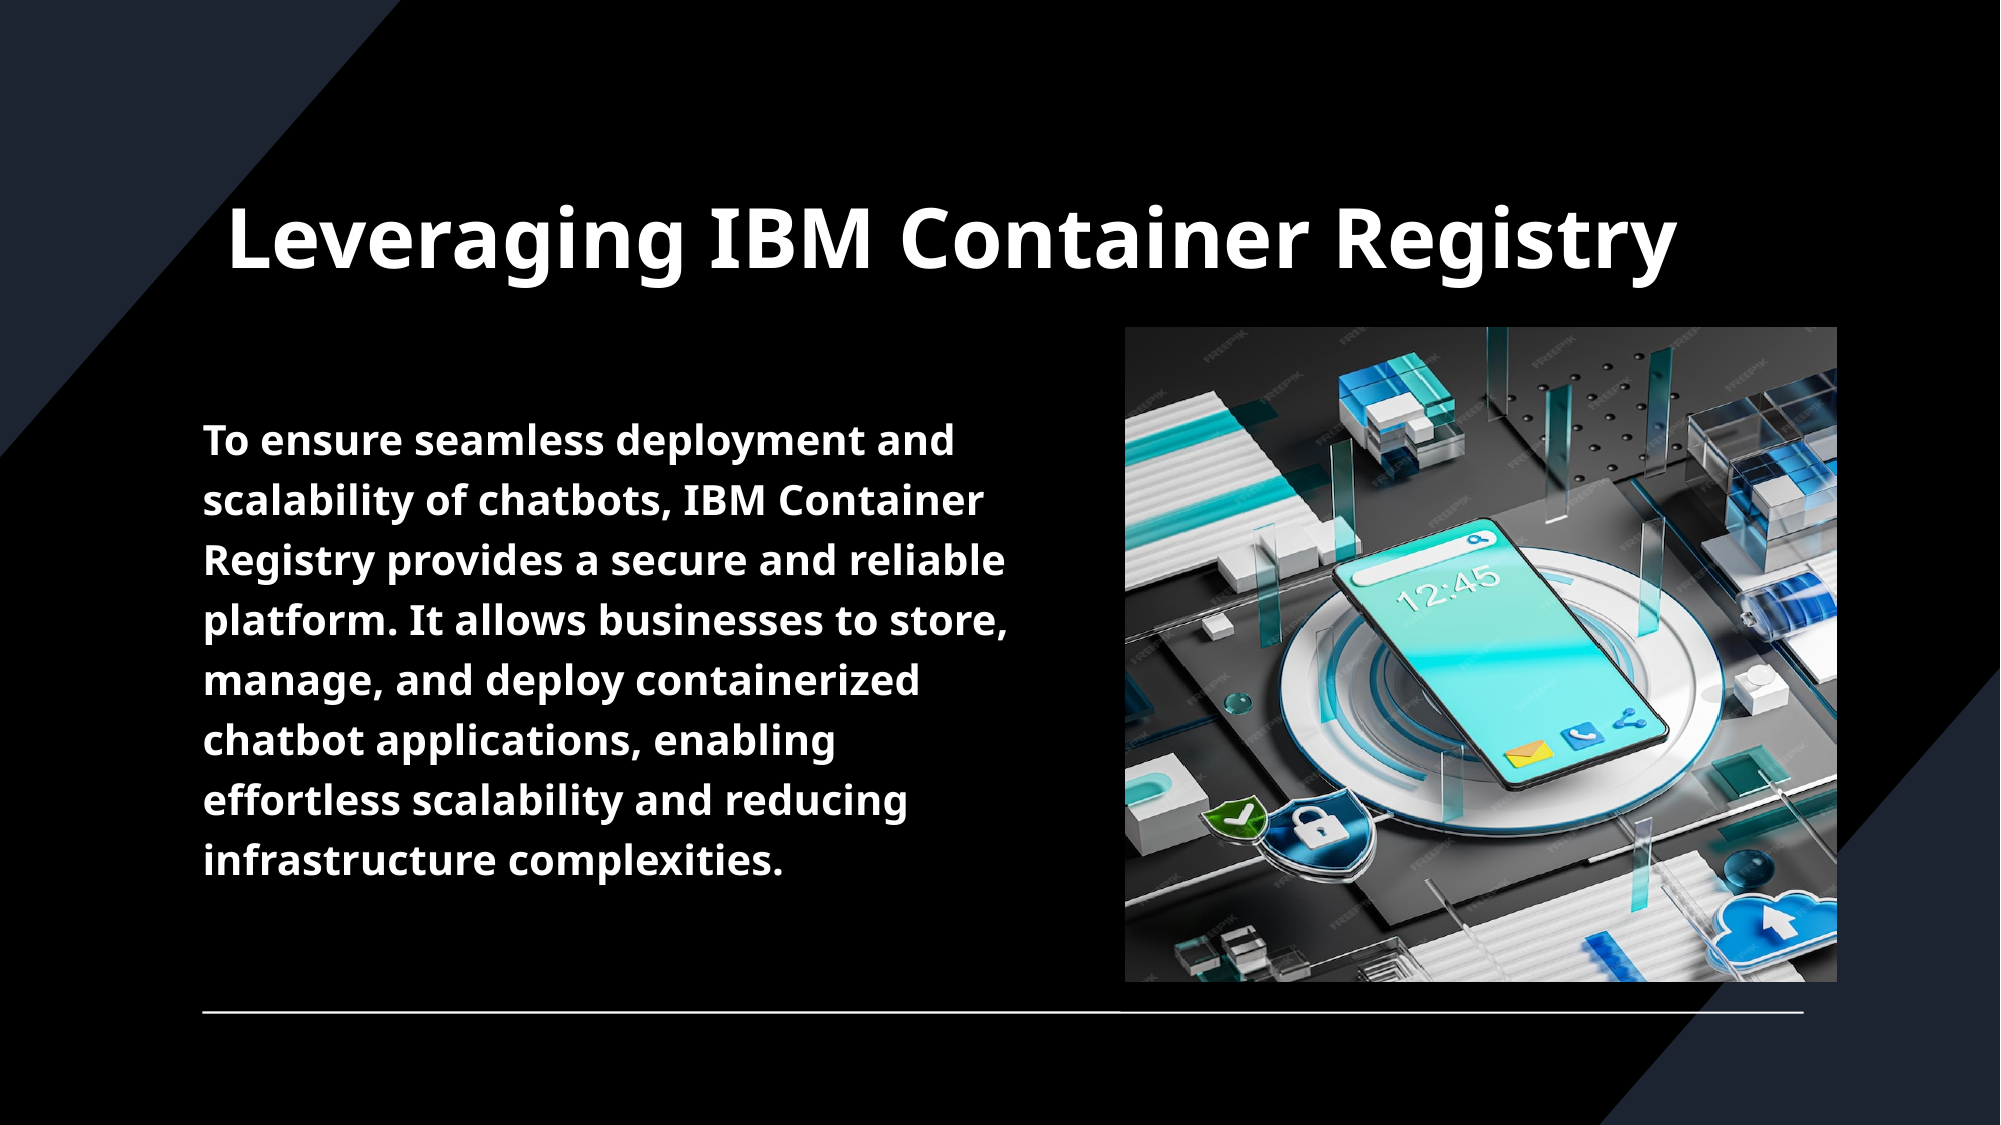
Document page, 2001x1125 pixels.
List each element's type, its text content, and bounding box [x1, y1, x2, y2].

title Leveraging IBM Container Registry [209, 142, 1972, 329]
list To ensure seamless deployment and scalability of chatbots, IBM Container Registry provides a secure and reliable platform. It allows businesses to store, manage, and deploy containerized chatbot applications, enabling effortless scalability and reducing infrastructure complexities. [186, 396, 1040, 983]
picture [1125, 327, 1837, 982]
